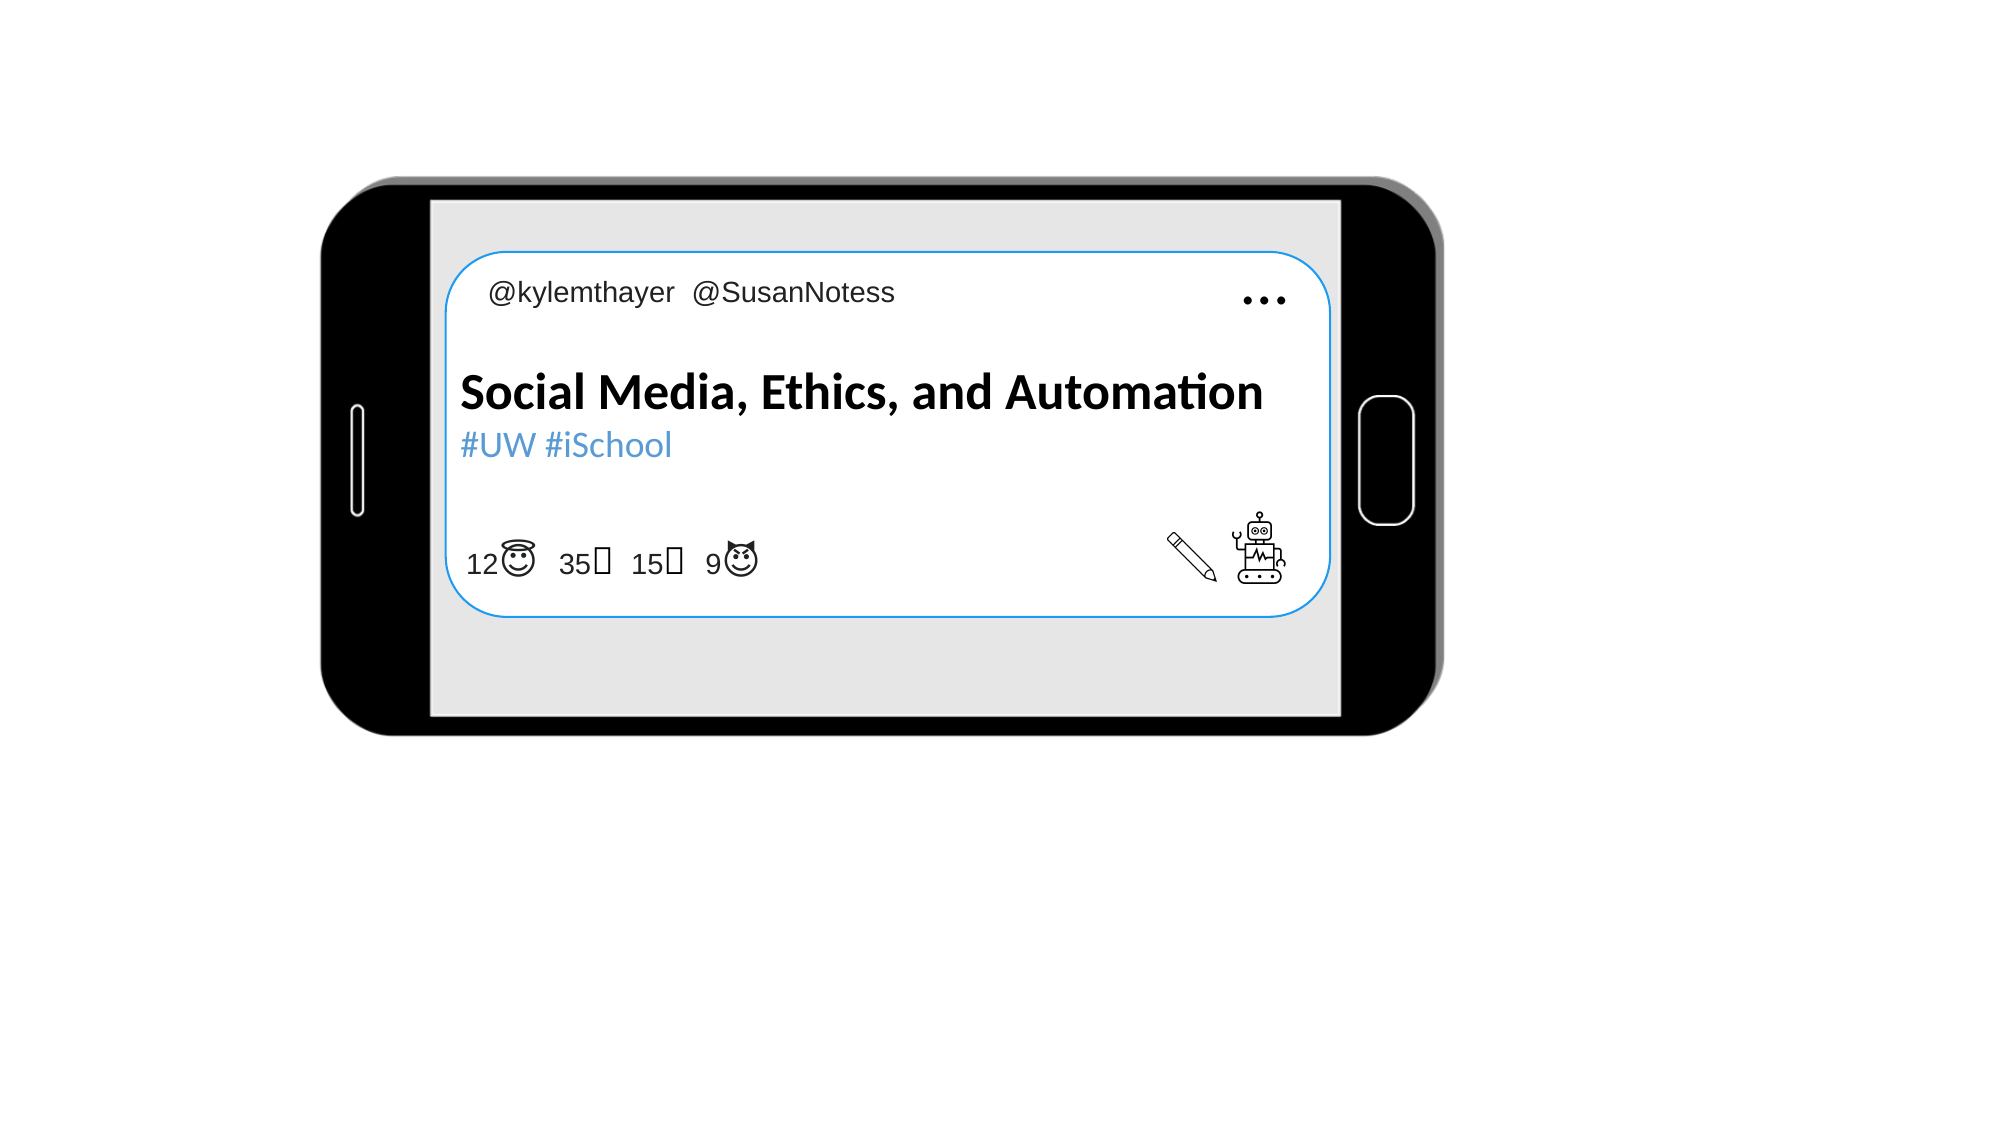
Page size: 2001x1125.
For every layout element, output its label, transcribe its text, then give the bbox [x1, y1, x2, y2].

text_box [1320, 277, 1332, 592]
text_box Social Media, Ethics, and Automation #UW #iSchool [1320, 349, 1331, 472]
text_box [472, 230, 1287, 326]
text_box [451, 506, 1302, 591]
picture [251, 0, 1504, 1087]
